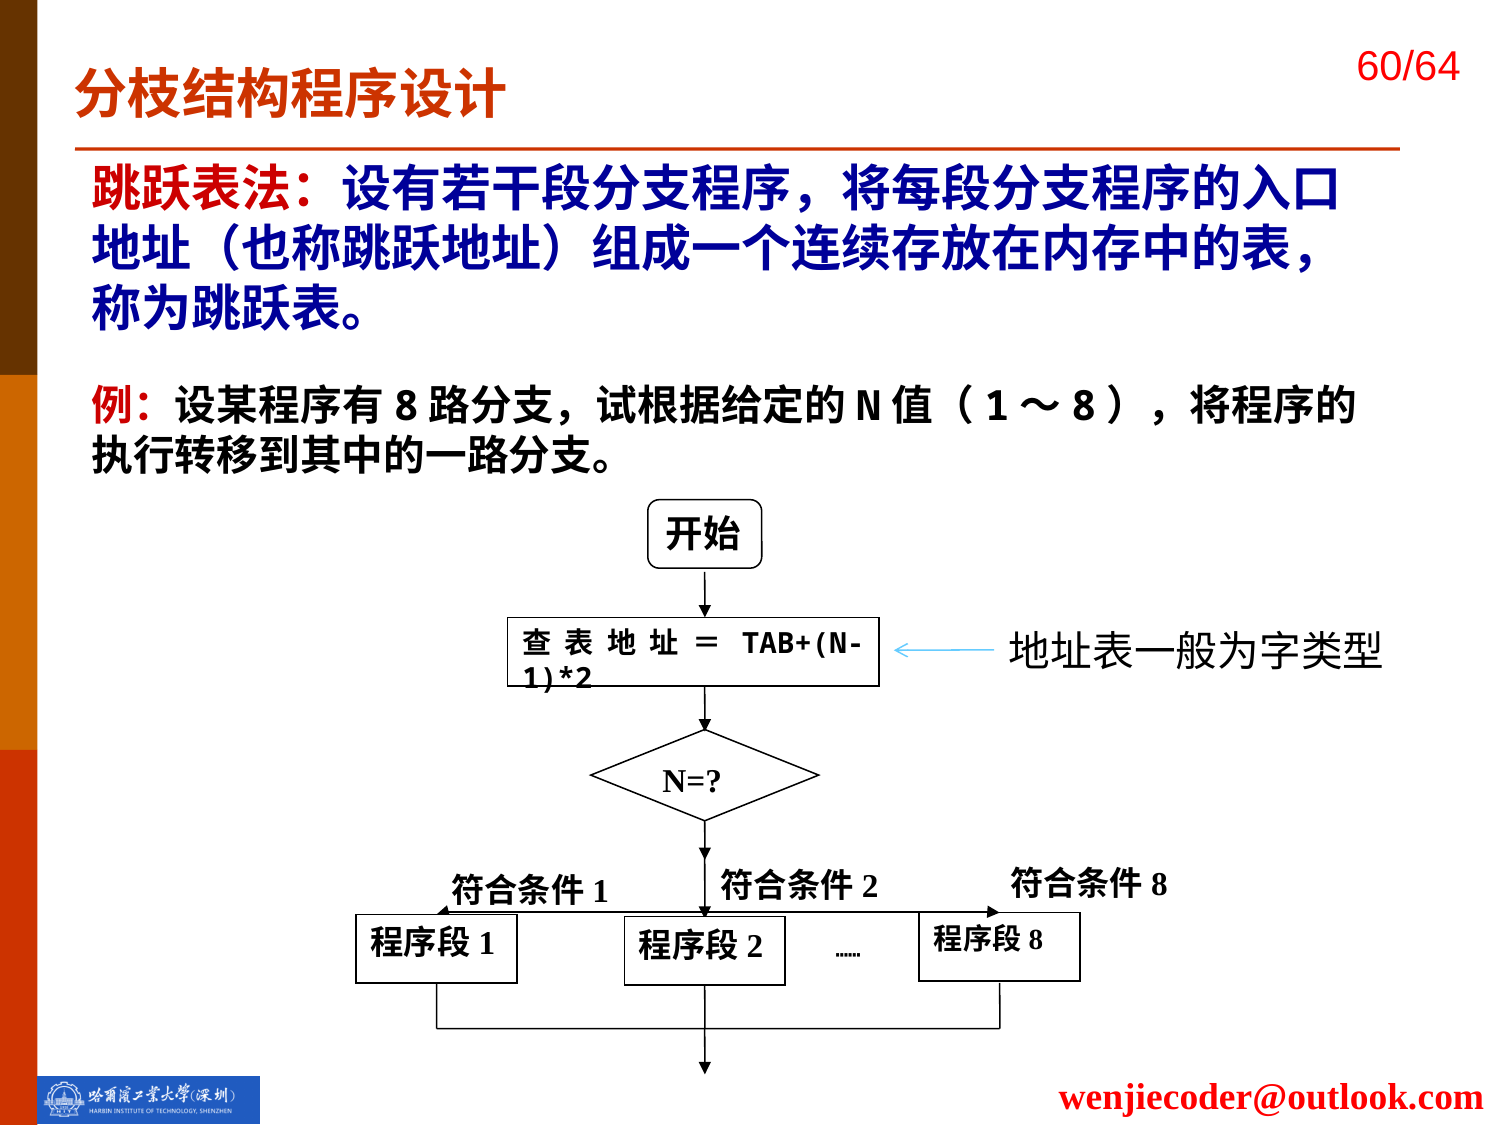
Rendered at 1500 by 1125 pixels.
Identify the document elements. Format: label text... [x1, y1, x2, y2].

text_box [355, 497, 1184, 1091]
text_box 地址表一般为字类型 [1187, 617, 1400, 683]
text_box 跳跃表法：设有若干段分支程序，将每段分支程序的入口地址（也称跳跃地址）组成一个连续存放在内存中的表，称为跳跃表。 [76, 148, 1400, 344]
text_box 分枝结构程序设计 [58, 52, 1108, 132]
text_box 例：设某程序有8路分支，试根据给定的N值（1～8），将程序的执行转移到其中的一路分支。 [76, 371, 1376, 487]
picture [37, 1076, 260, 1124]
